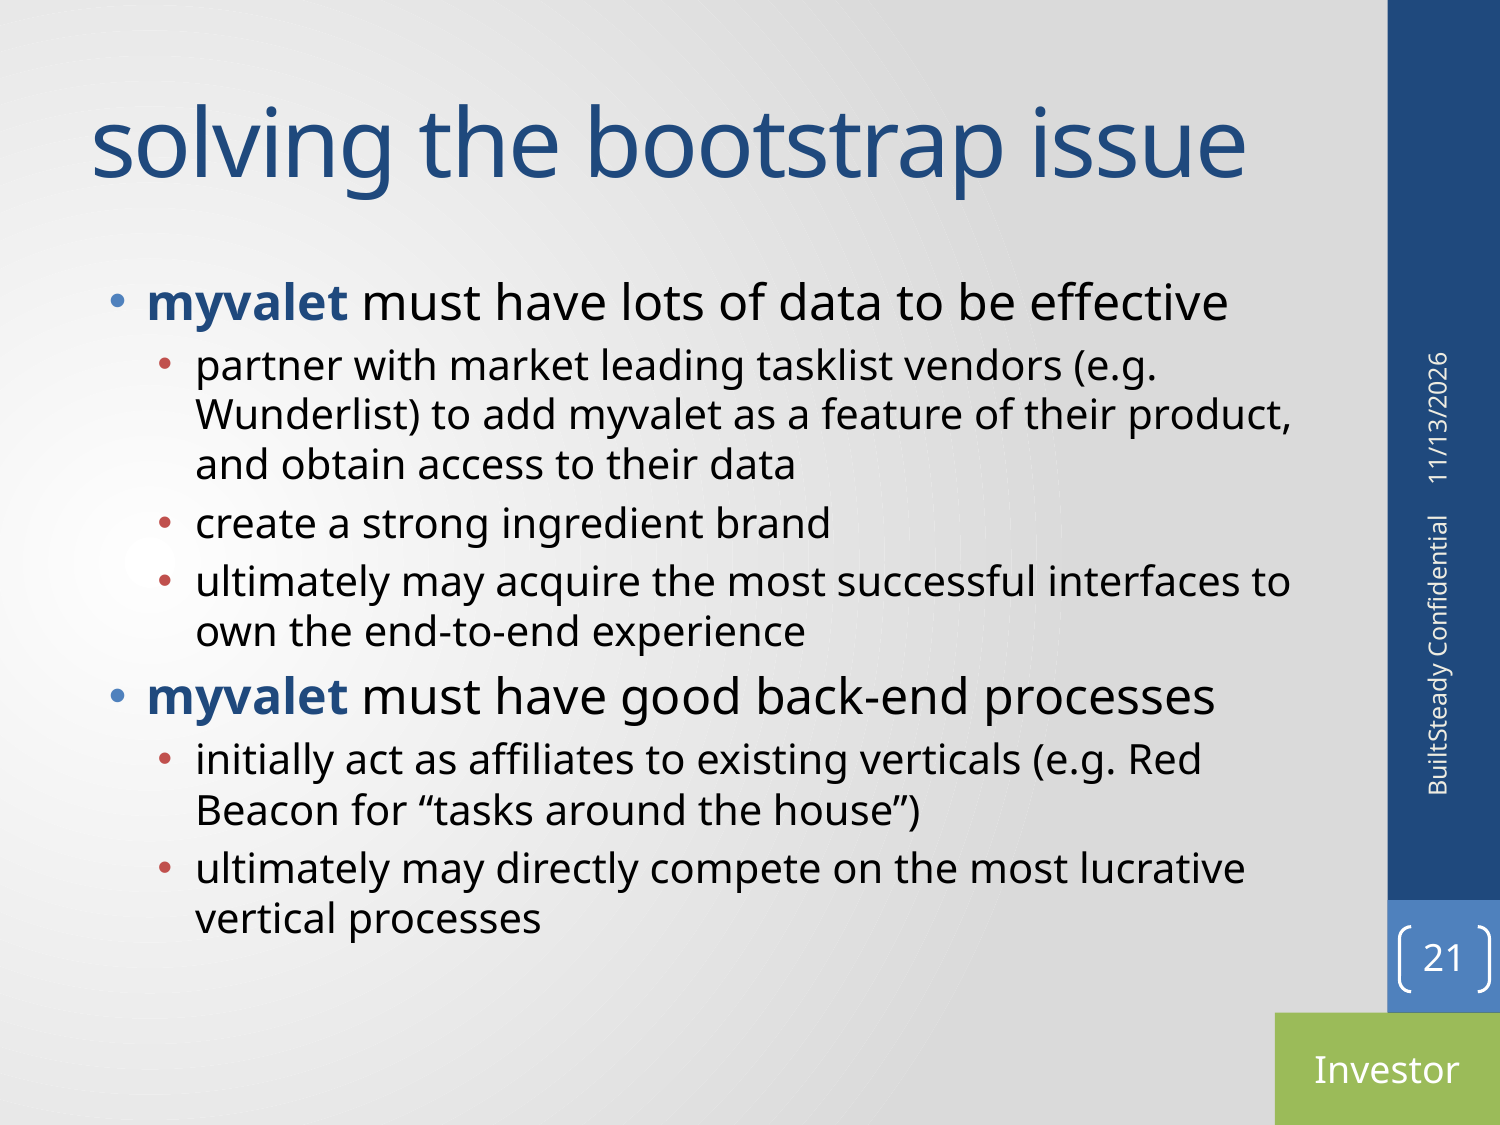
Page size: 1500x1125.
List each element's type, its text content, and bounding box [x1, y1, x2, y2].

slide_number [1408, 100, 1469, 500]
title solving the bootstrap issue [75, 45, 1325, 233]
slide_number 21 [1397, 925, 1492, 994]
text_box Investor [1273, 1010, 1500, 1125]
footer BuiltSteady Confidential [1408, 500, 1469, 889]
list myvalet must have lots of data to be effective partner with market leading tasklist vendors (e.g. Wunderlist) to add myvalet as a feature of their product, and obtain access to their data create a strong ingredient brand ultimately may acquire the most successful interfaces to own the end-to-end experience myvalet must have good back-end processes initially act as affiliates to existing verticals (e.g. Red Beacon for “tasks around the house”) ultimately may directly compete on the most lucrative vertical processes [75, 262, 1325, 1050]
